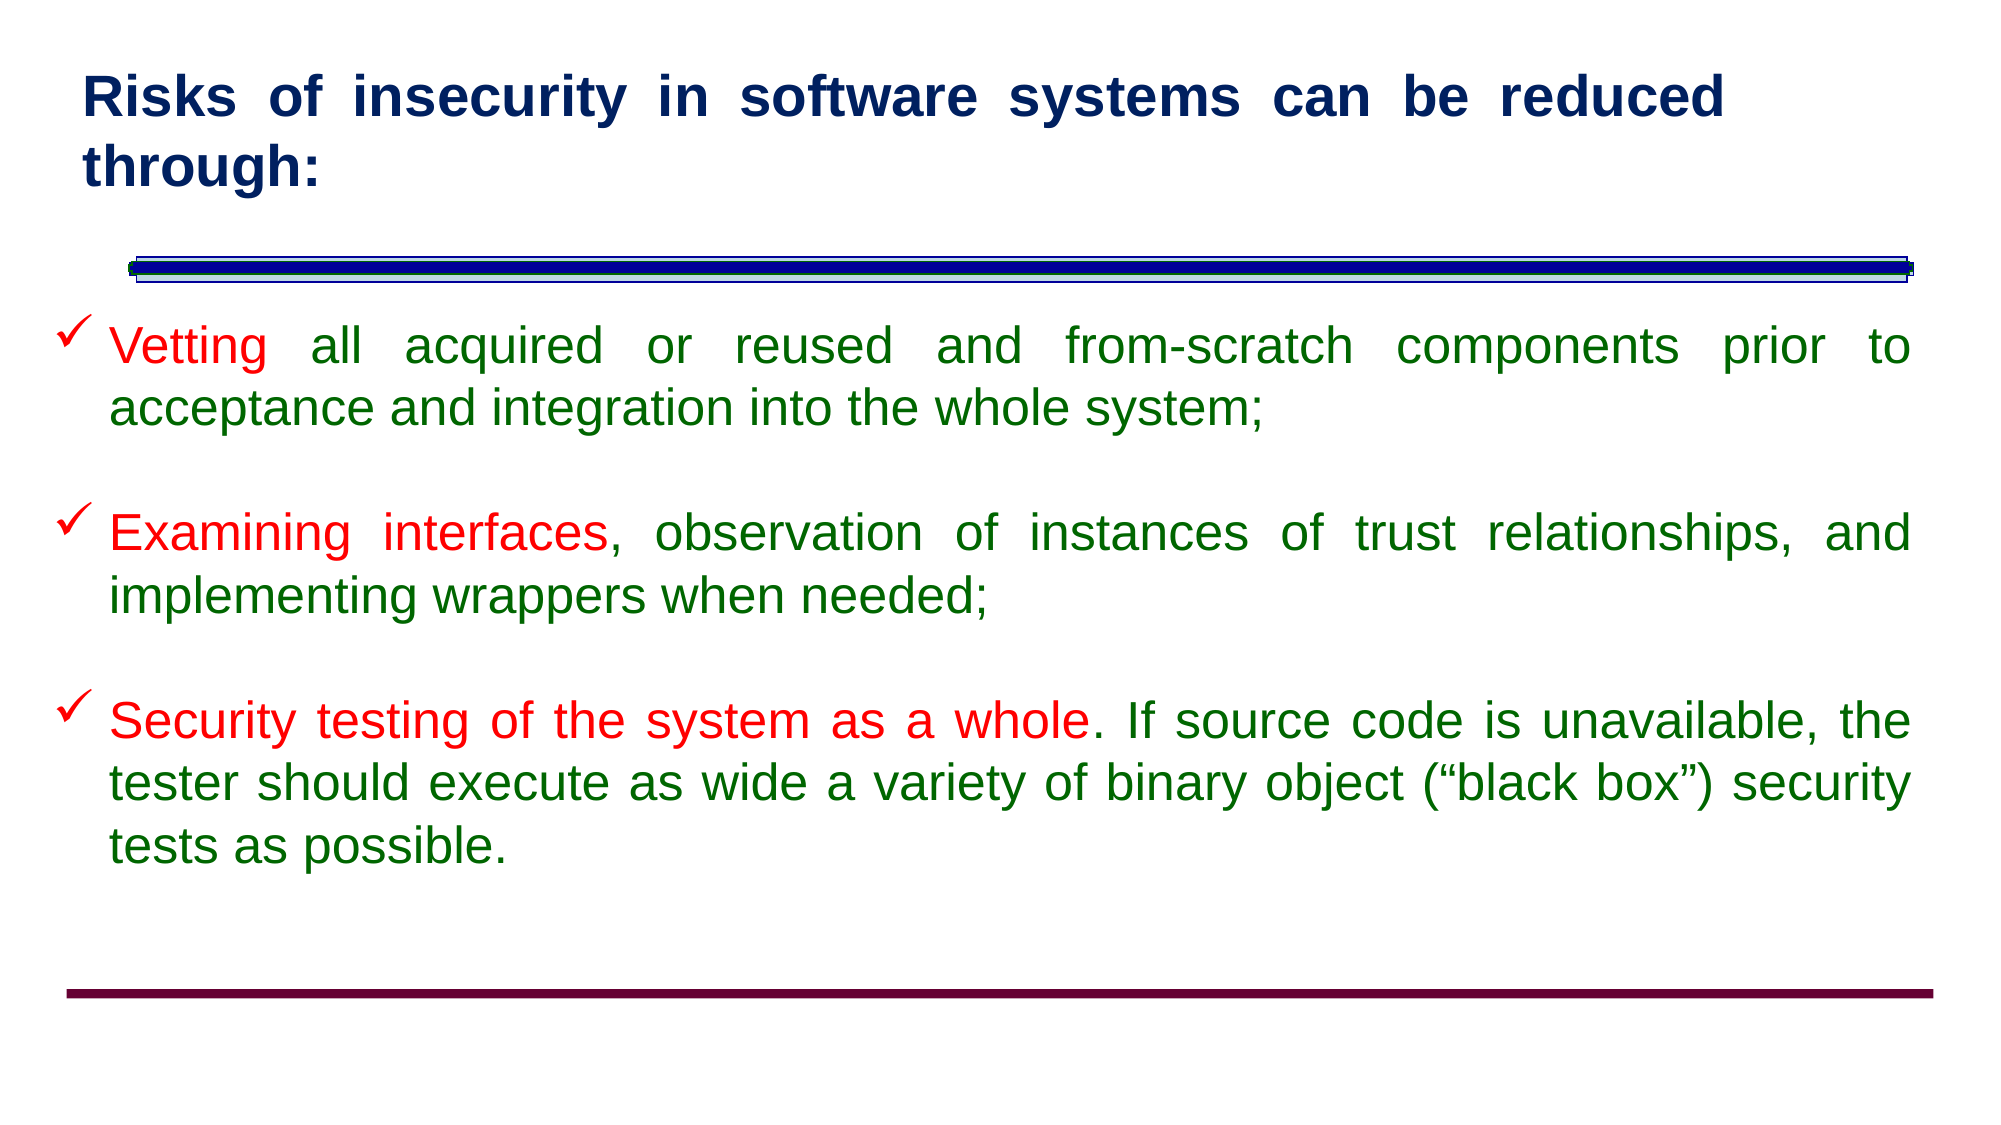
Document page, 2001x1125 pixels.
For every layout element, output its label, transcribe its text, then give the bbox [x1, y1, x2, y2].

text_box Risks of insecurity in software systems can be reduced through: [67, 50, 1743, 206]
text_box Vetting all acquired or reused and from-scratch components prior to acceptance and integration into the whole system; Examining interfaces, observation of instances of trust relationships, and implementing wrappers when needed; Security testing of the system as a whole. If source code is unavailable, the tester should execute as wide a variety of binary object (“black box”) security tests as possible. [37, 303, 1928, 881]
